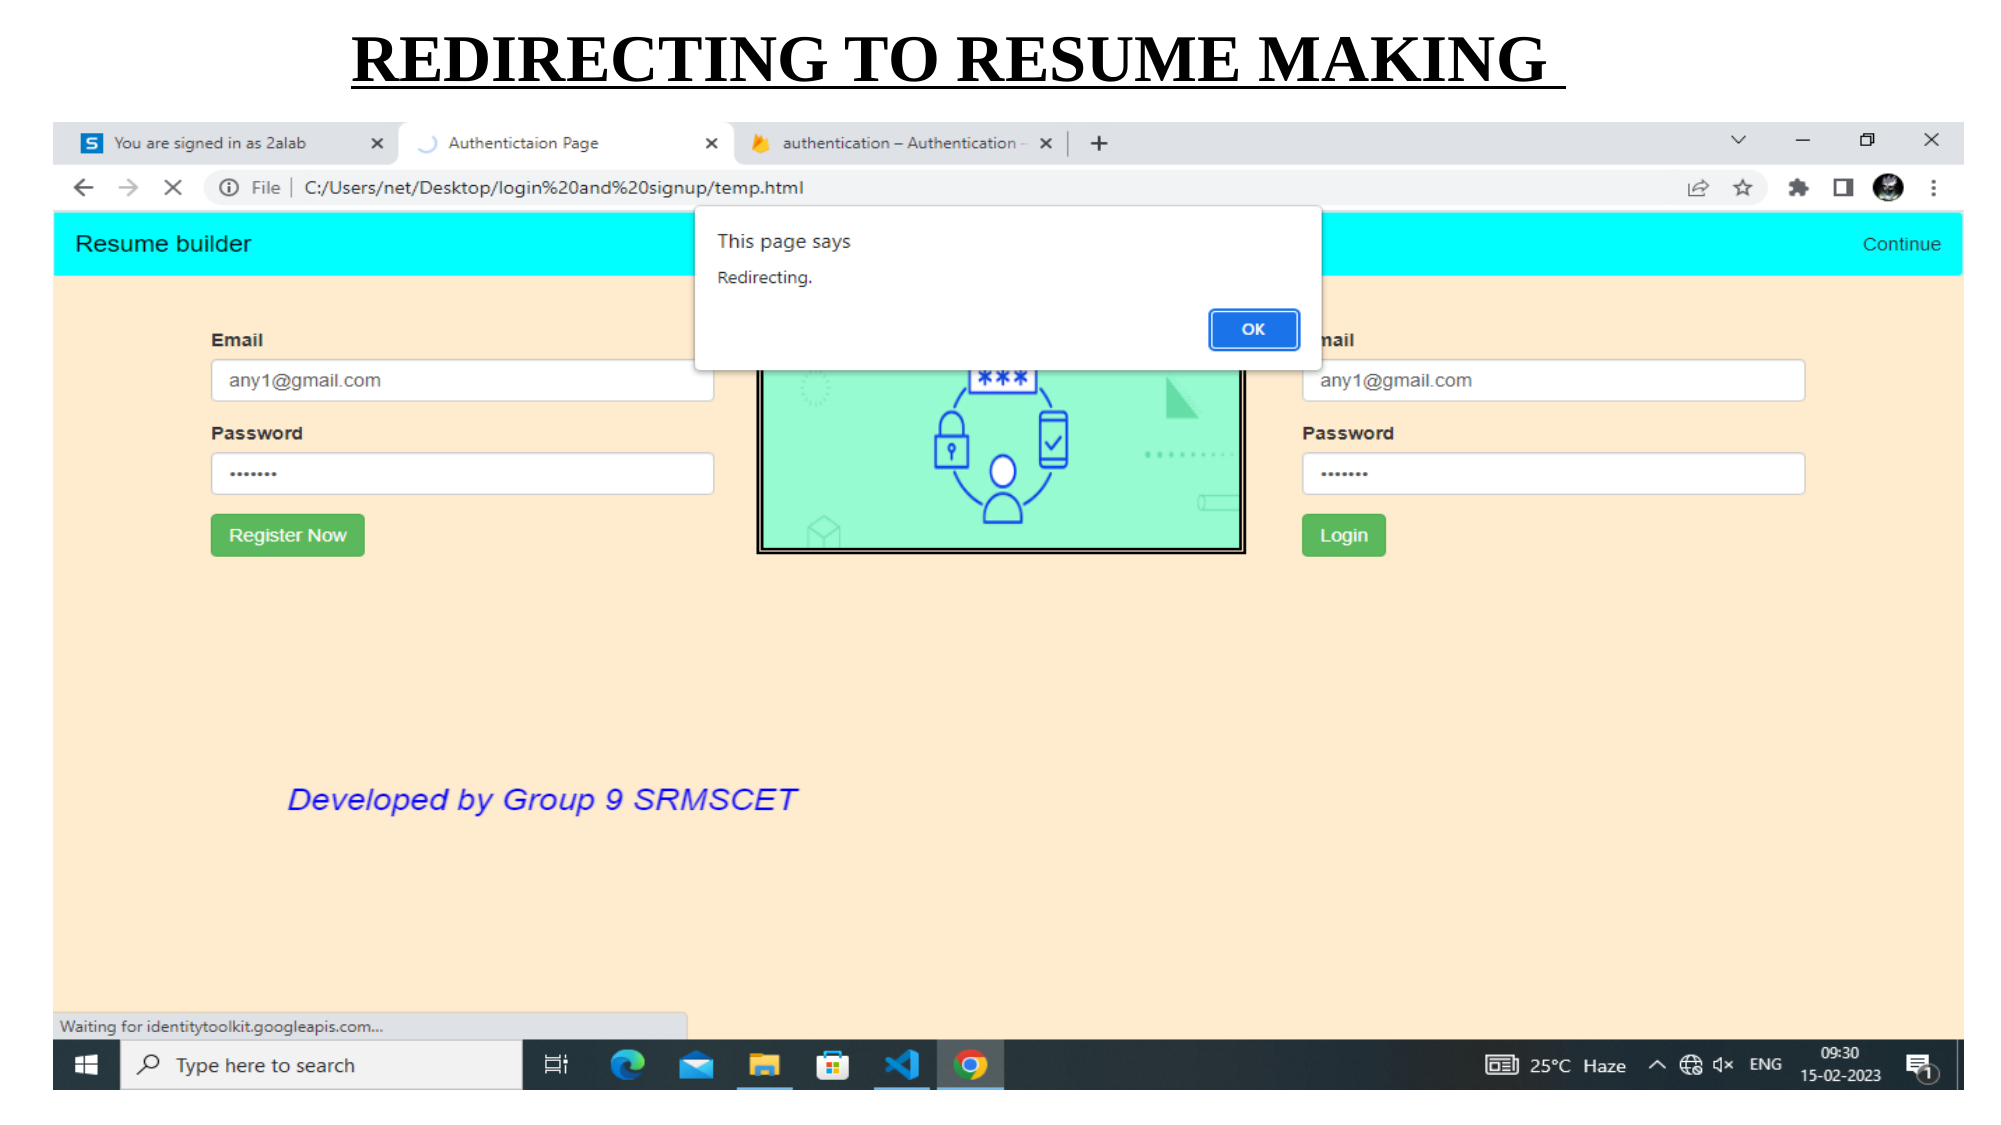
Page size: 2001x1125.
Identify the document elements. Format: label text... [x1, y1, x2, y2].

title REDIRECTING TO RESUME MAKING [95, 0, 1821, 120]
picture [52, 122, 1965, 1090]
